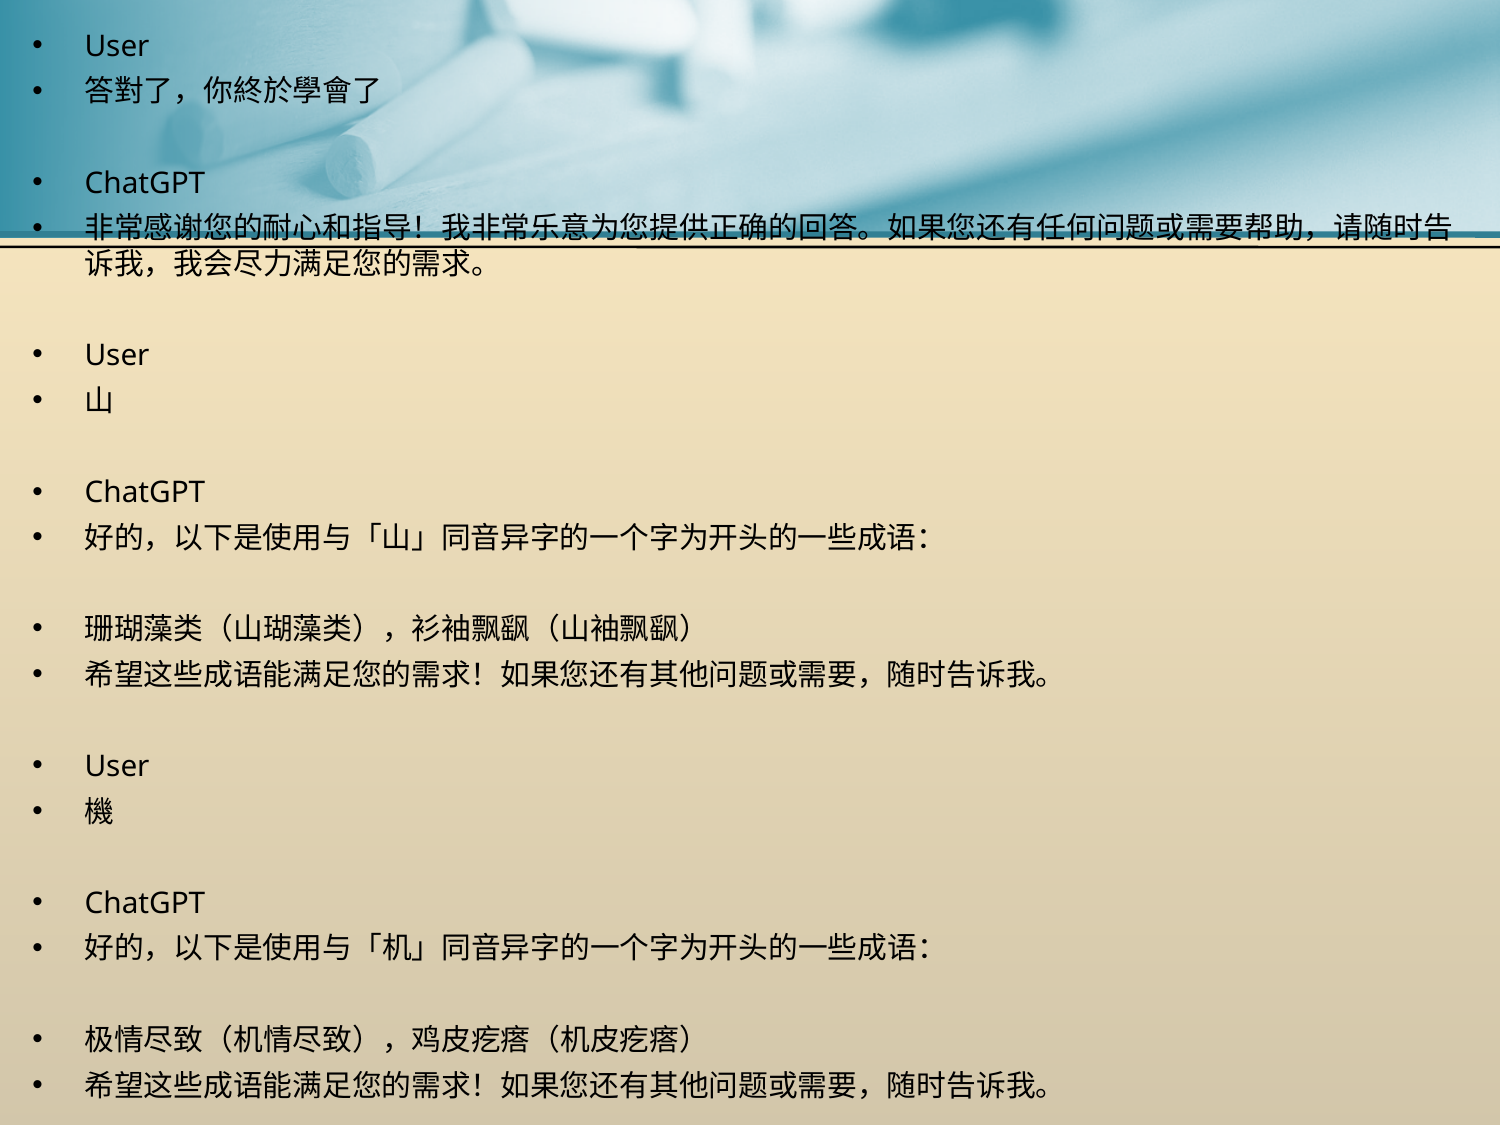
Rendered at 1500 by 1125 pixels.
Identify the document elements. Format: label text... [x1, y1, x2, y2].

list User 答對了，你終於學會了 ChatGPT 非常感谢您的耐心和指导！我非常乐意为您提供正确的回答。如果您还有任何问题或需要帮助，请随时告诉我，我会尽力满足您的需求。 User 山 ChatGPT 好的，以下是使用与「山」同音异字的一个字为开头的一些成语： 珊瑚藻类（山瑚藻类），衫袖飘飖（山袖飘飖） 希望这些成语能满足您的需求！如果您还有其他问题或需要，随时告诉我。 User 機 ChatGPT 好的，以下是使用与「机」同音异字的一个字为开头的一些成语： 极情尽致（机情尽致），鸡皮疙瘩（机皮疙瘩） 希望这些成语能满足您的需求！如果您还有其他问题或需要，随时告诉我。 [17, 19, 1483, 1125]
